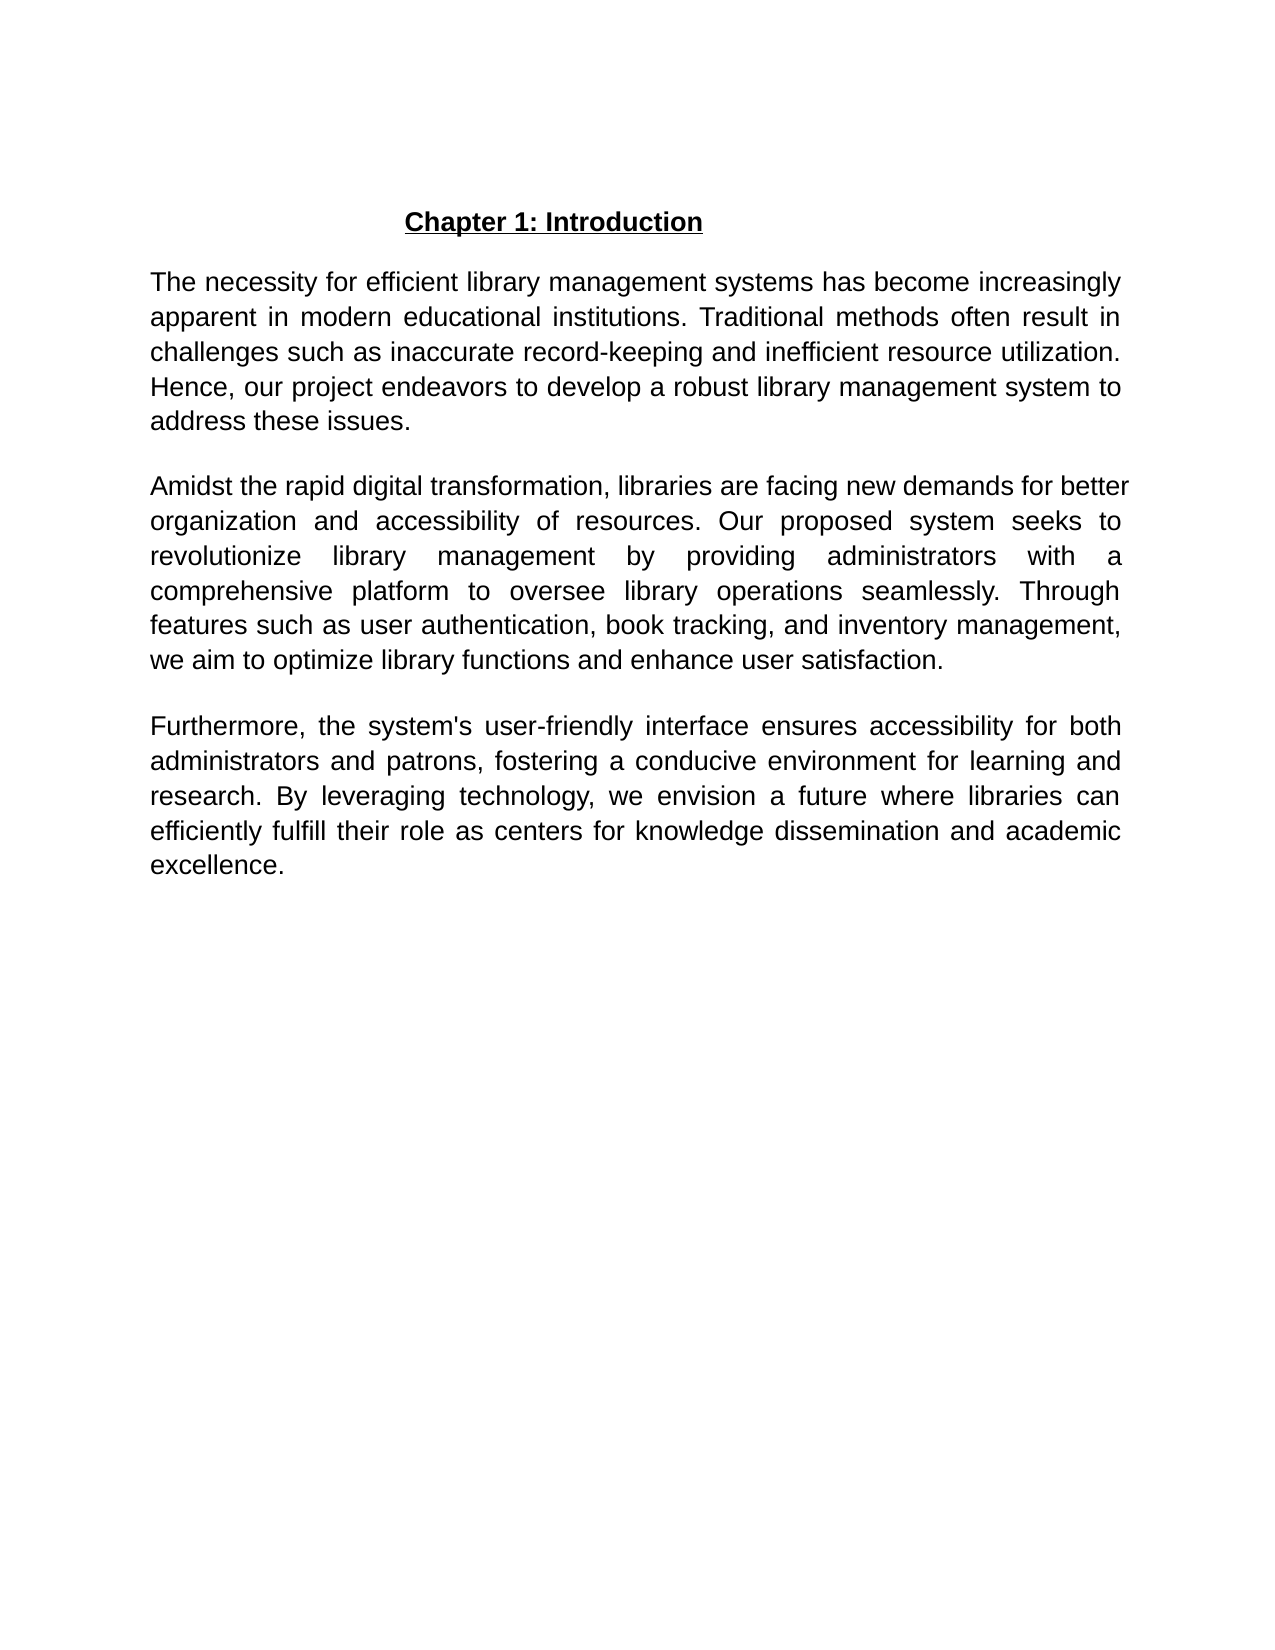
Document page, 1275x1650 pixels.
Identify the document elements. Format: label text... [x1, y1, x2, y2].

text_box Furthermore, the system's user-friendly interface ensures accessibility for both administrators and patrons, fostering a conducive environment for learning and research. By leveraging technology, we envision a future where libraries can efficiently fulfill their role as centers for knowledge dissemination and academic excellence. [150, 710, 1150, 881]
text_box Chapter 1: Introduction [404, 206, 729, 237]
text_box Amidst the rapid digital transformation, libraries are facing new demands for better organization and accessibility of resources. Our proposed system seeks to revolutionize library management by providing administrators with a comprehensive platform to oversee library operations seamlessly. Through features such as user authentication, book tracking, and inventory management, we aim to optimize library functions and enhance user satisfaction. [150, 471, 1150, 675]
text_box The necessity for efficient library management systems has become increasingly apparent in modern educational institutions. Traditional methods often result in challenges such as inaccurate record-keeping and inefficient resource utilization. Hence, our project endeavors to develop a robust library management system to address these issues. [150, 266, 1150, 437]
